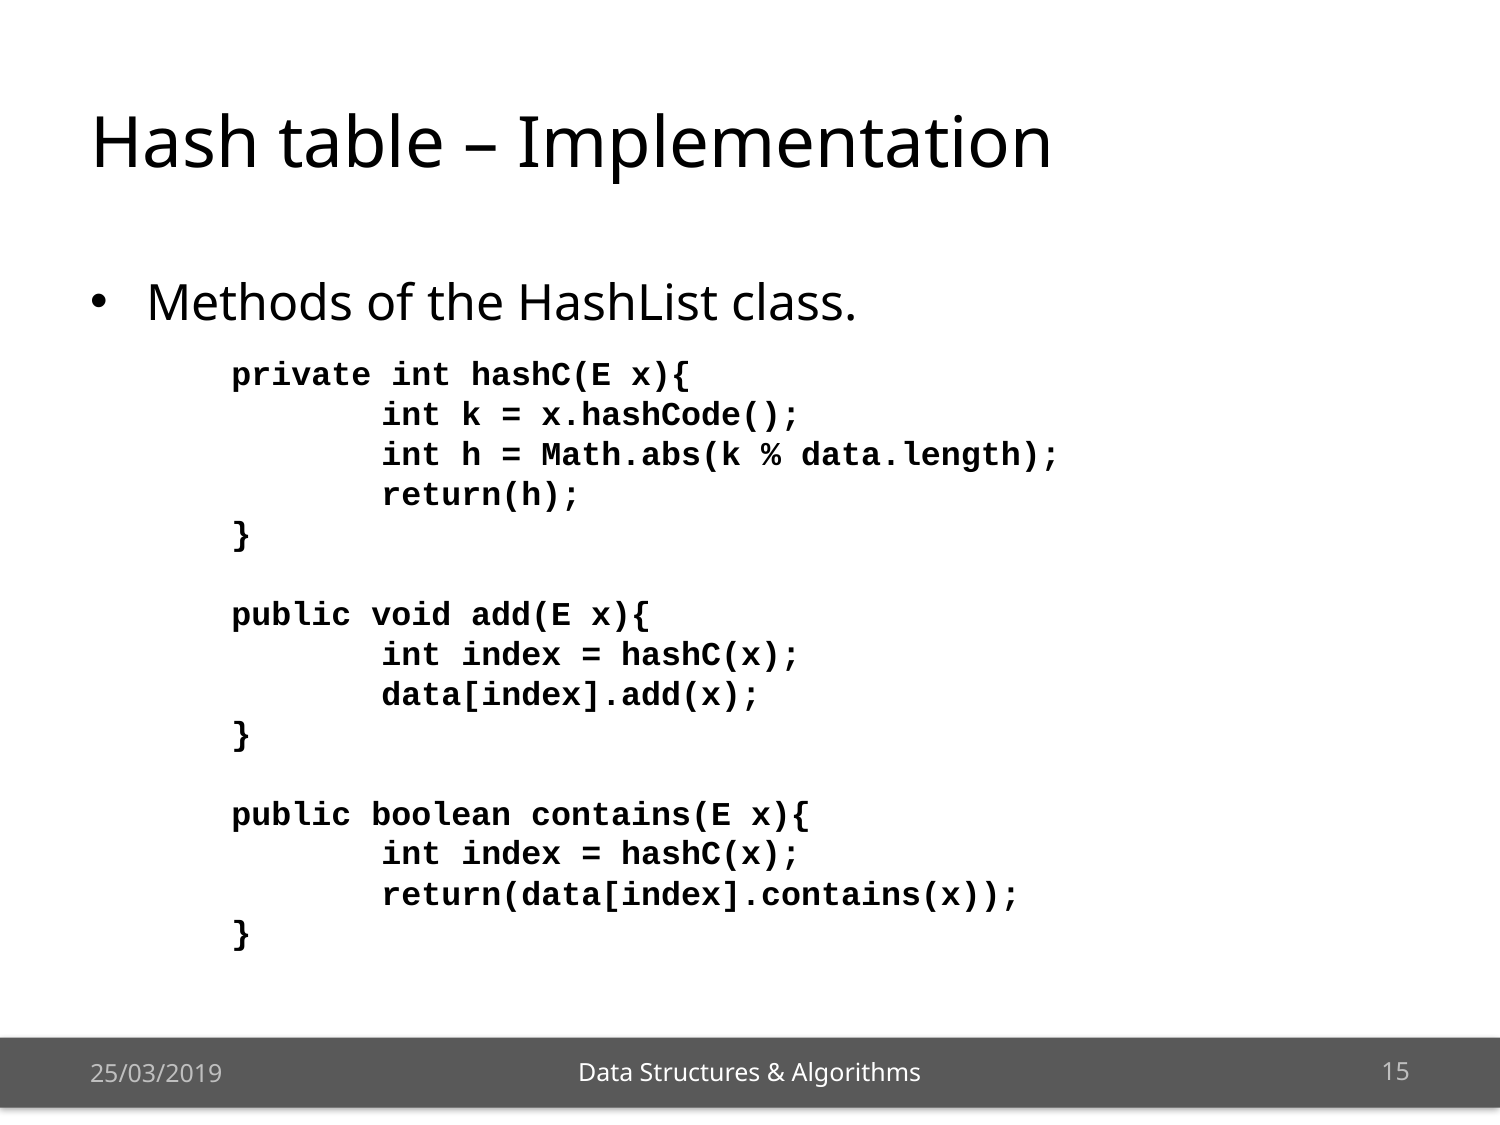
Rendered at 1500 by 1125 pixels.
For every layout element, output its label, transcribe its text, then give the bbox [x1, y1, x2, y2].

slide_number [75, 1042, 425, 1103]
slide_number 14 [1074, 1042, 1425, 1103]
list Methods of the HashList class. [75, 262, 1425, 1029]
title Hash table – Implementation [75, 45, 1425, 233]
text_box private int hashC(E x){ int k = x.hashCode(); int h = Math.abs(k % data.length); return(h); } public void add(E x){ int index = hashC(x); data[index].add(x); } public boolean contains(E x){ int index = hashC(x); return(data[index].contains(x)); } [66, 345, 1077, 959]
